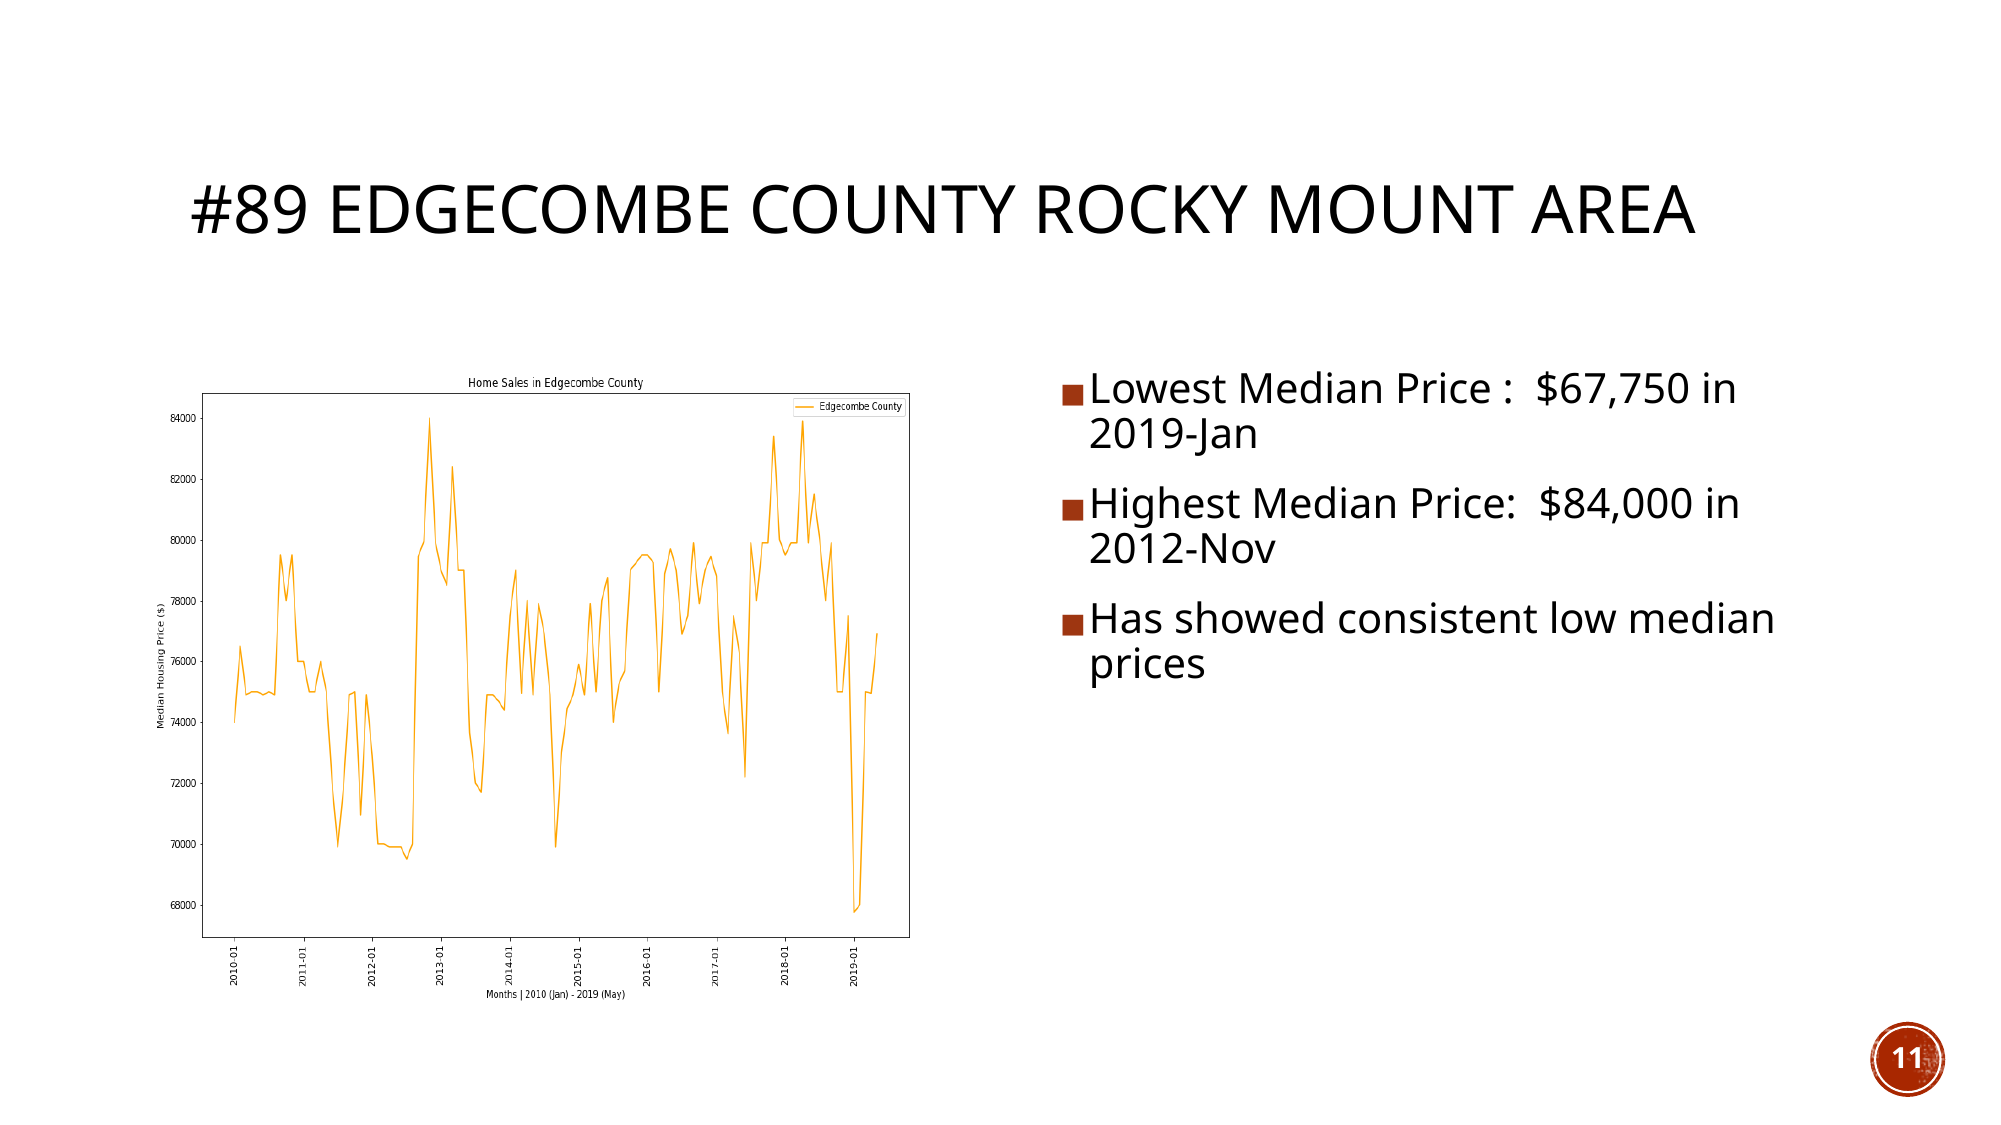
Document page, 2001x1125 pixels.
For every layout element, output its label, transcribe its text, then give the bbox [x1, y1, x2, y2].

slide_number 11 [1855, 1028, 1961, 1089]
list Lowest Median Price : $67,750 in 2019-Jan Highest Median Price: $84,000 in 2012-Nov Has showed consistent low median prices [1043, 360, 1824, 1013]
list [88, 307, 1001, 1028]
picture [1887, 1021, 1929, 1028]
title #89 EDGECOMBE COUNTY ROCKY MOUNT AREA [175, 79, 1826, 344]
picture [1884, 1089, 1931, 1097]
